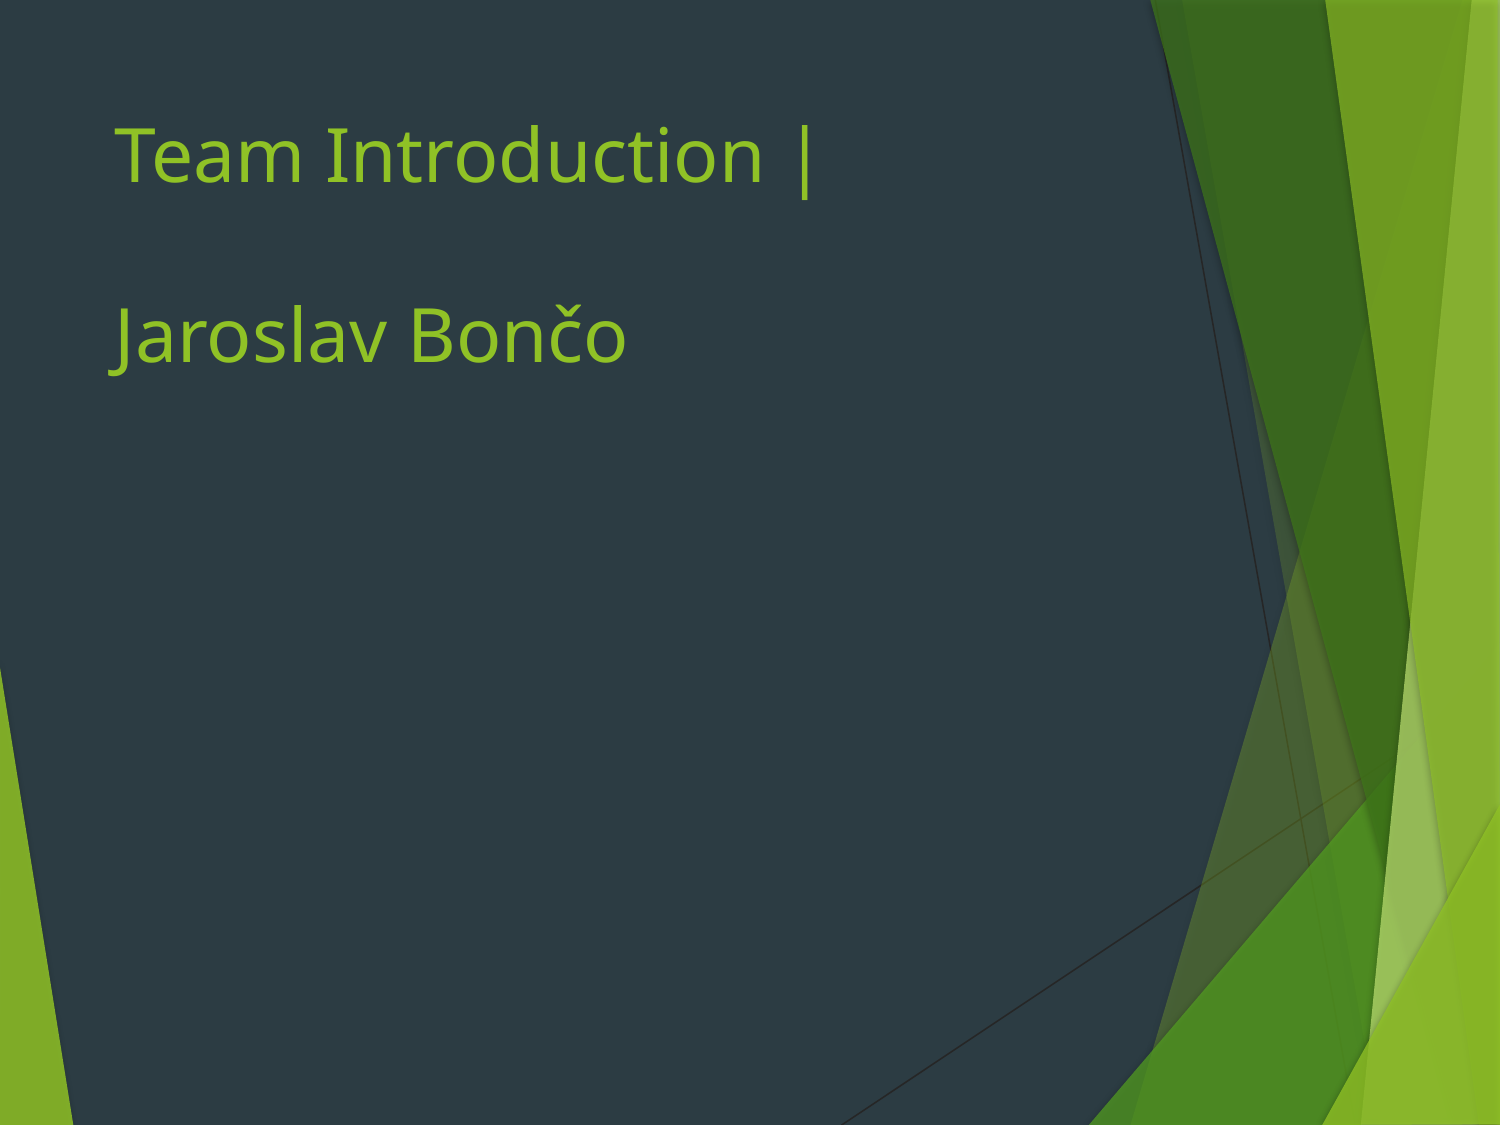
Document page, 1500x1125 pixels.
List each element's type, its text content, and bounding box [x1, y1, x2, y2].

title Team Introduction | Jaroslav Bončo [99, 99, 1142, 317]
